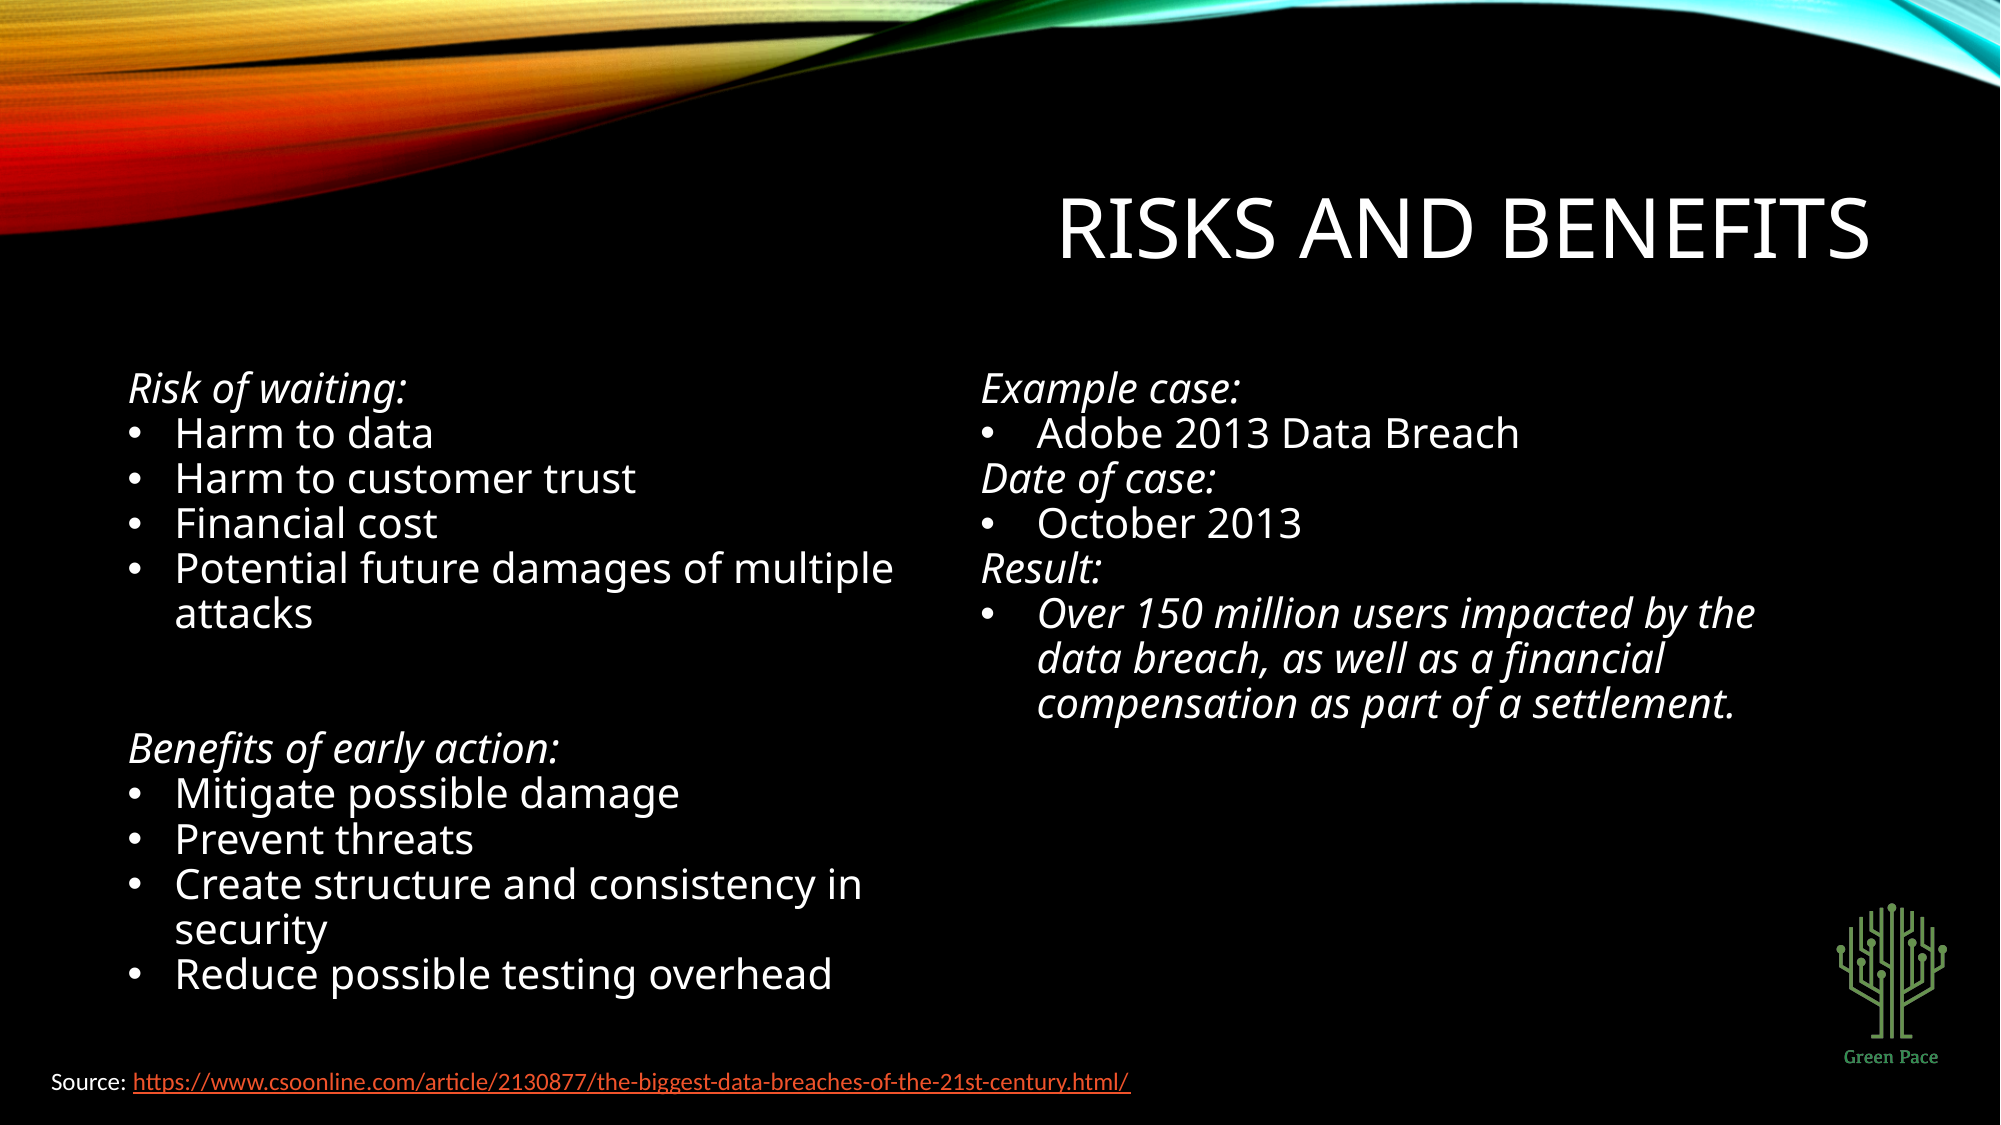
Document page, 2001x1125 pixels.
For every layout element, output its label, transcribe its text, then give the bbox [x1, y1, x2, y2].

text_box Source: https://www.csoonline.com/article/2130877/the-biggest-data-breaches-of-the-21st-century.html/ [36, 1058, 1165, 1103]
text_box Example case: Adobe 2013 Data Breach Date of case: October 2013 Result: Over 150 million users impacted by the data breach, as well as a financial compensation as part of a settlement. [965, 359, 1790, 1021]
picture [1817, 892, 1964, 1082]
list Risk of waiting: Harm to data Harm to customer trust Financial cost Potential future damages of multiple attacks Benefits of early action: Mitigate possible damage Prevent threats Create structure and consistency in security Reduce possible testing overhead [112, 360, 938, 1021]
title RISKS AND BENEFITS [474, 125, 1888, 338]
picture [0, 0, 2000, 237]
